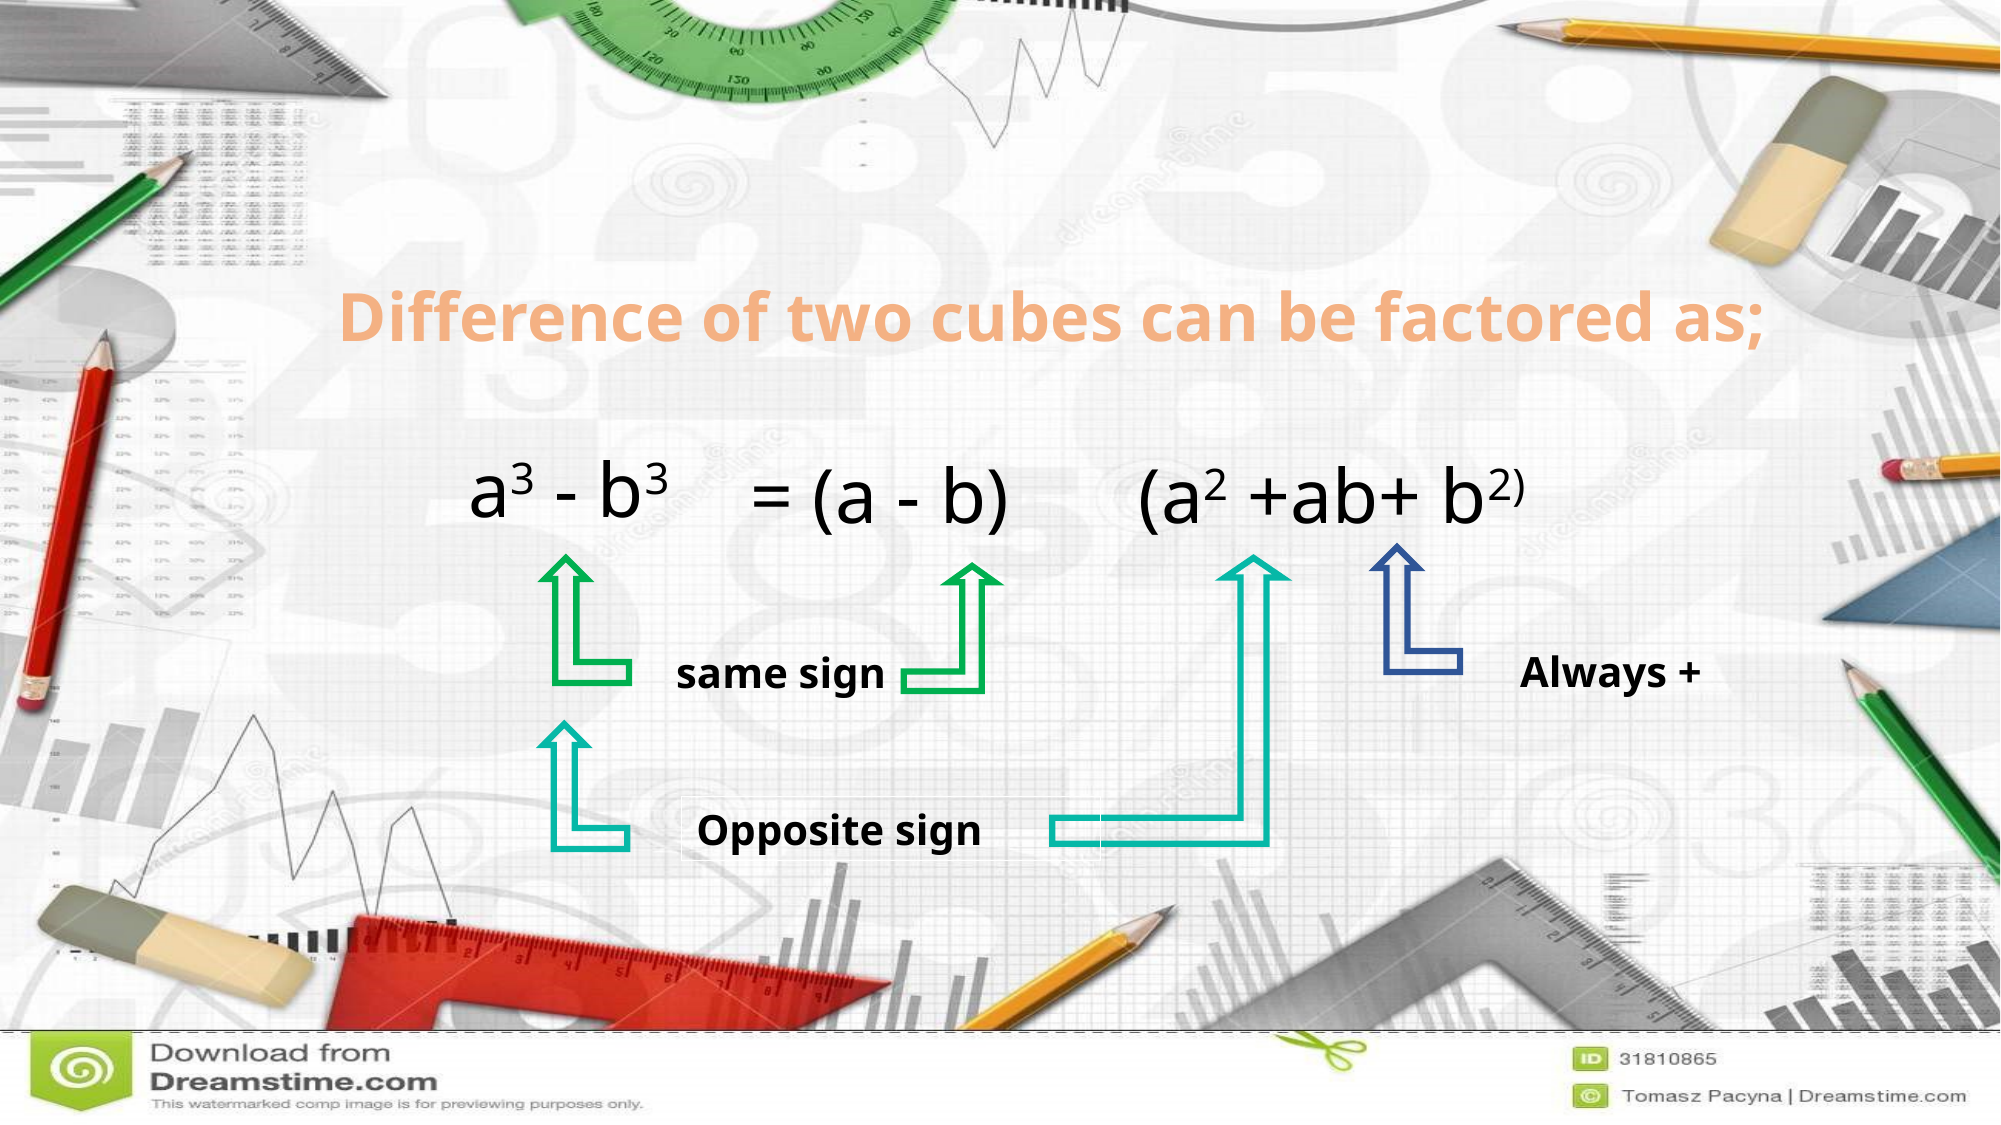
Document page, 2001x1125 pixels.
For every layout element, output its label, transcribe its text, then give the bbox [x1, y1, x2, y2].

text_box [1373, 545, 1462, 674]
text_box Always + [1505, 638, 1842, 703]
text_box a3 - b3 [453, 434, 696, 540]
text_box = (a - b) [735, 440, 1123, 546]
picture [0, 0, 2001, 1125]
text_box [542, 556, 630, 685]
text_box Opposite sign [681, 796, 1101, 861]
text_box (a2 +ab+ b2) [1123, 440, 1552, 546]
text_box same sign [661, 639, 973, 704]
text_box Difference of two cubes can be factored as; [170, 267, 1935, 363]
text_box [540, 722, 629, 851]
text_box [946, 564, 999, 693]
text_box [1101, 556, 1286, 845]
